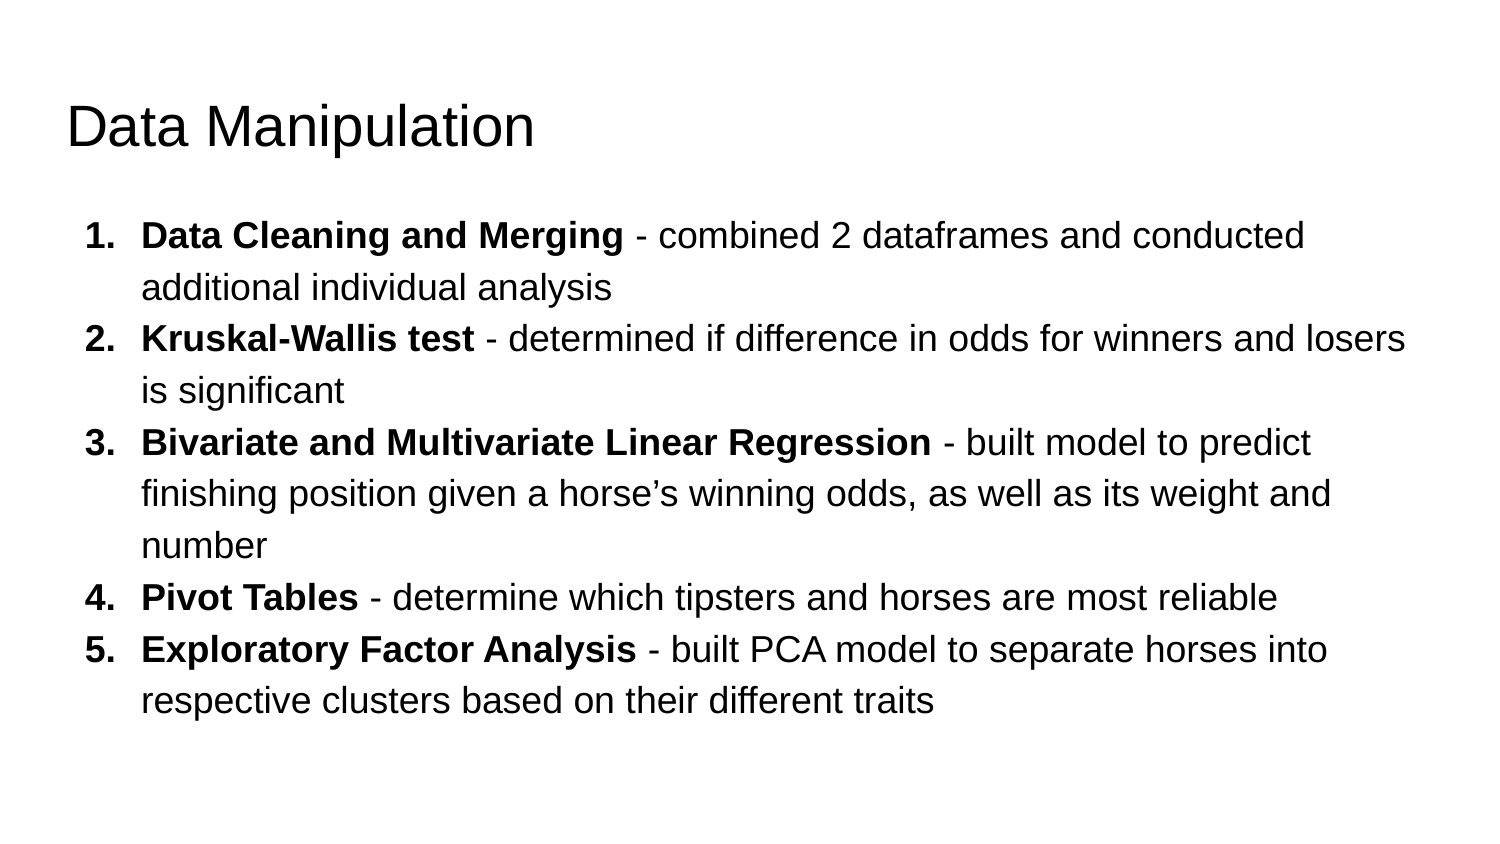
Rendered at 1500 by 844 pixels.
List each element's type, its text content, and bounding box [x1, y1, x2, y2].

title Data Manipulation [51, 72, 1449, 167]
list Data Cleaning and Merging - combined 2 dataframes and conducted additional individual analysis Kruskal-Wallis test - determined if difference in odds for winners and losers is significant Bivariate and Multivariate Linear Regression - built model to predict finishing position given a horse’s winning odds, as well as its weight and number Pivot Tables - determine which tipsters and horses are most reliable Exploratory Factor Analysis - built PCA model to separate horses into respective clusters based on their different traits [51, 189, 1449, 750]
